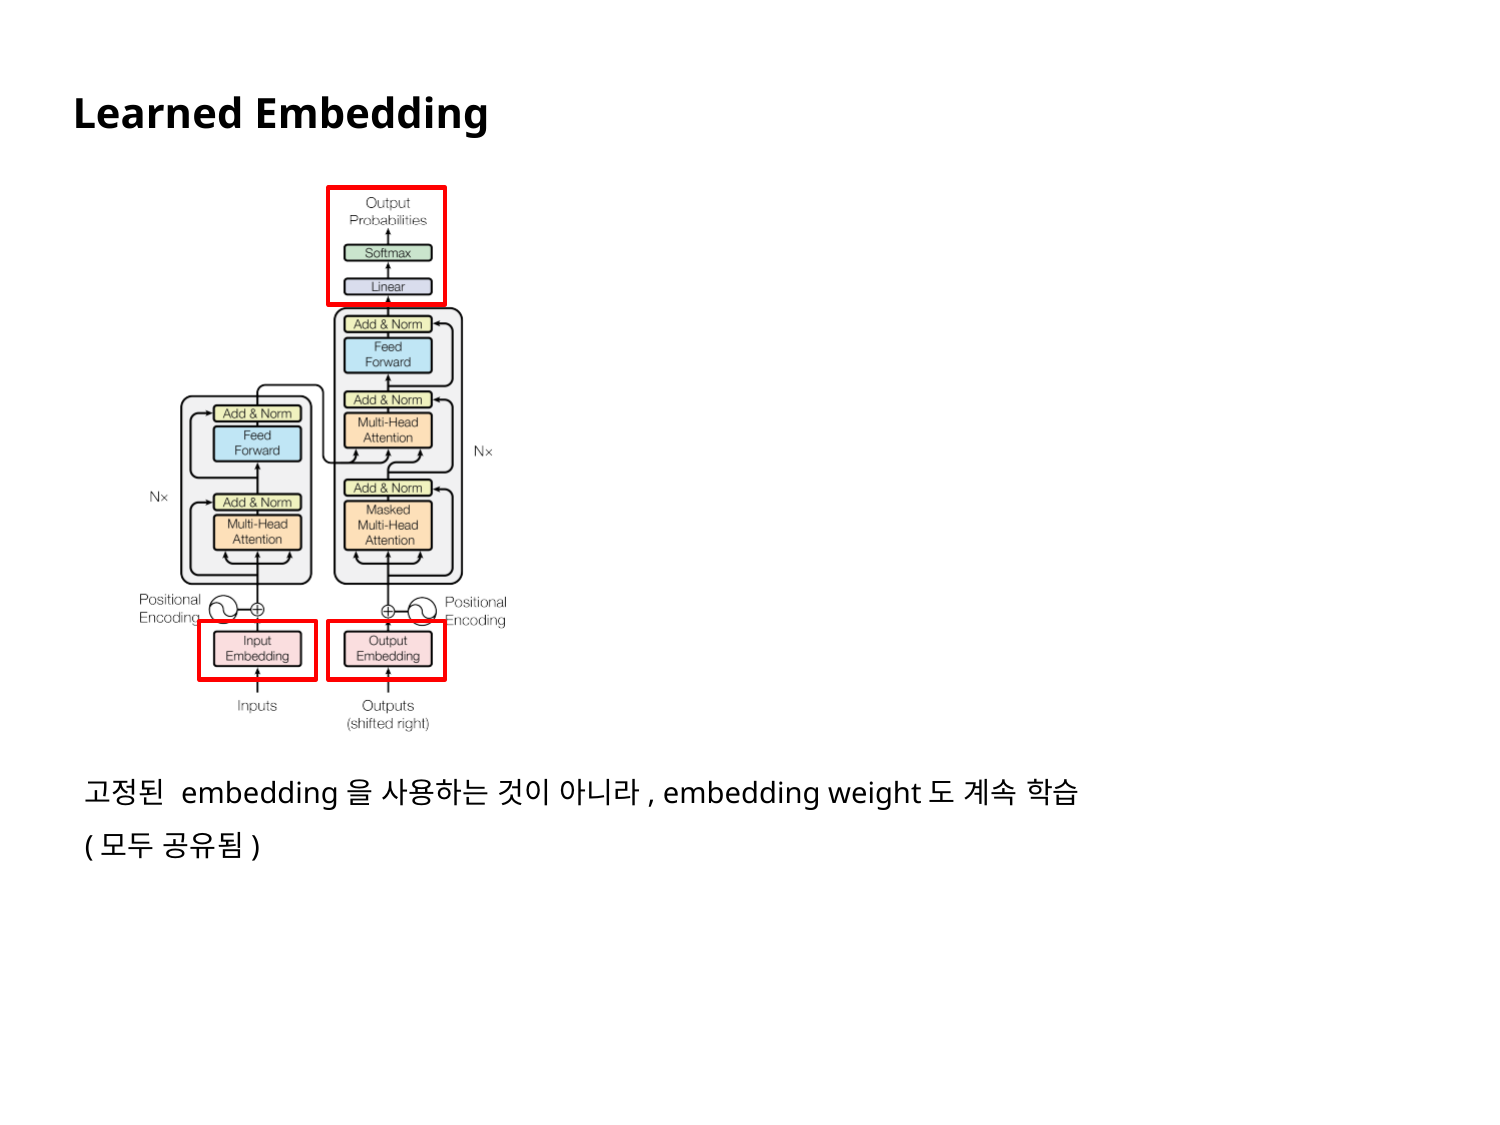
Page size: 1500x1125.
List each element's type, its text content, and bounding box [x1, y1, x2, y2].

title Learned Embedding [0, 0, 563, 223]
text_box 고정된 embedding을 사용하는 것이 아니라, embedding weight도 계속 학습 (모두 공유됨) [70, 749, 1500, 1027]
picture [93, 163, 553, 739]
